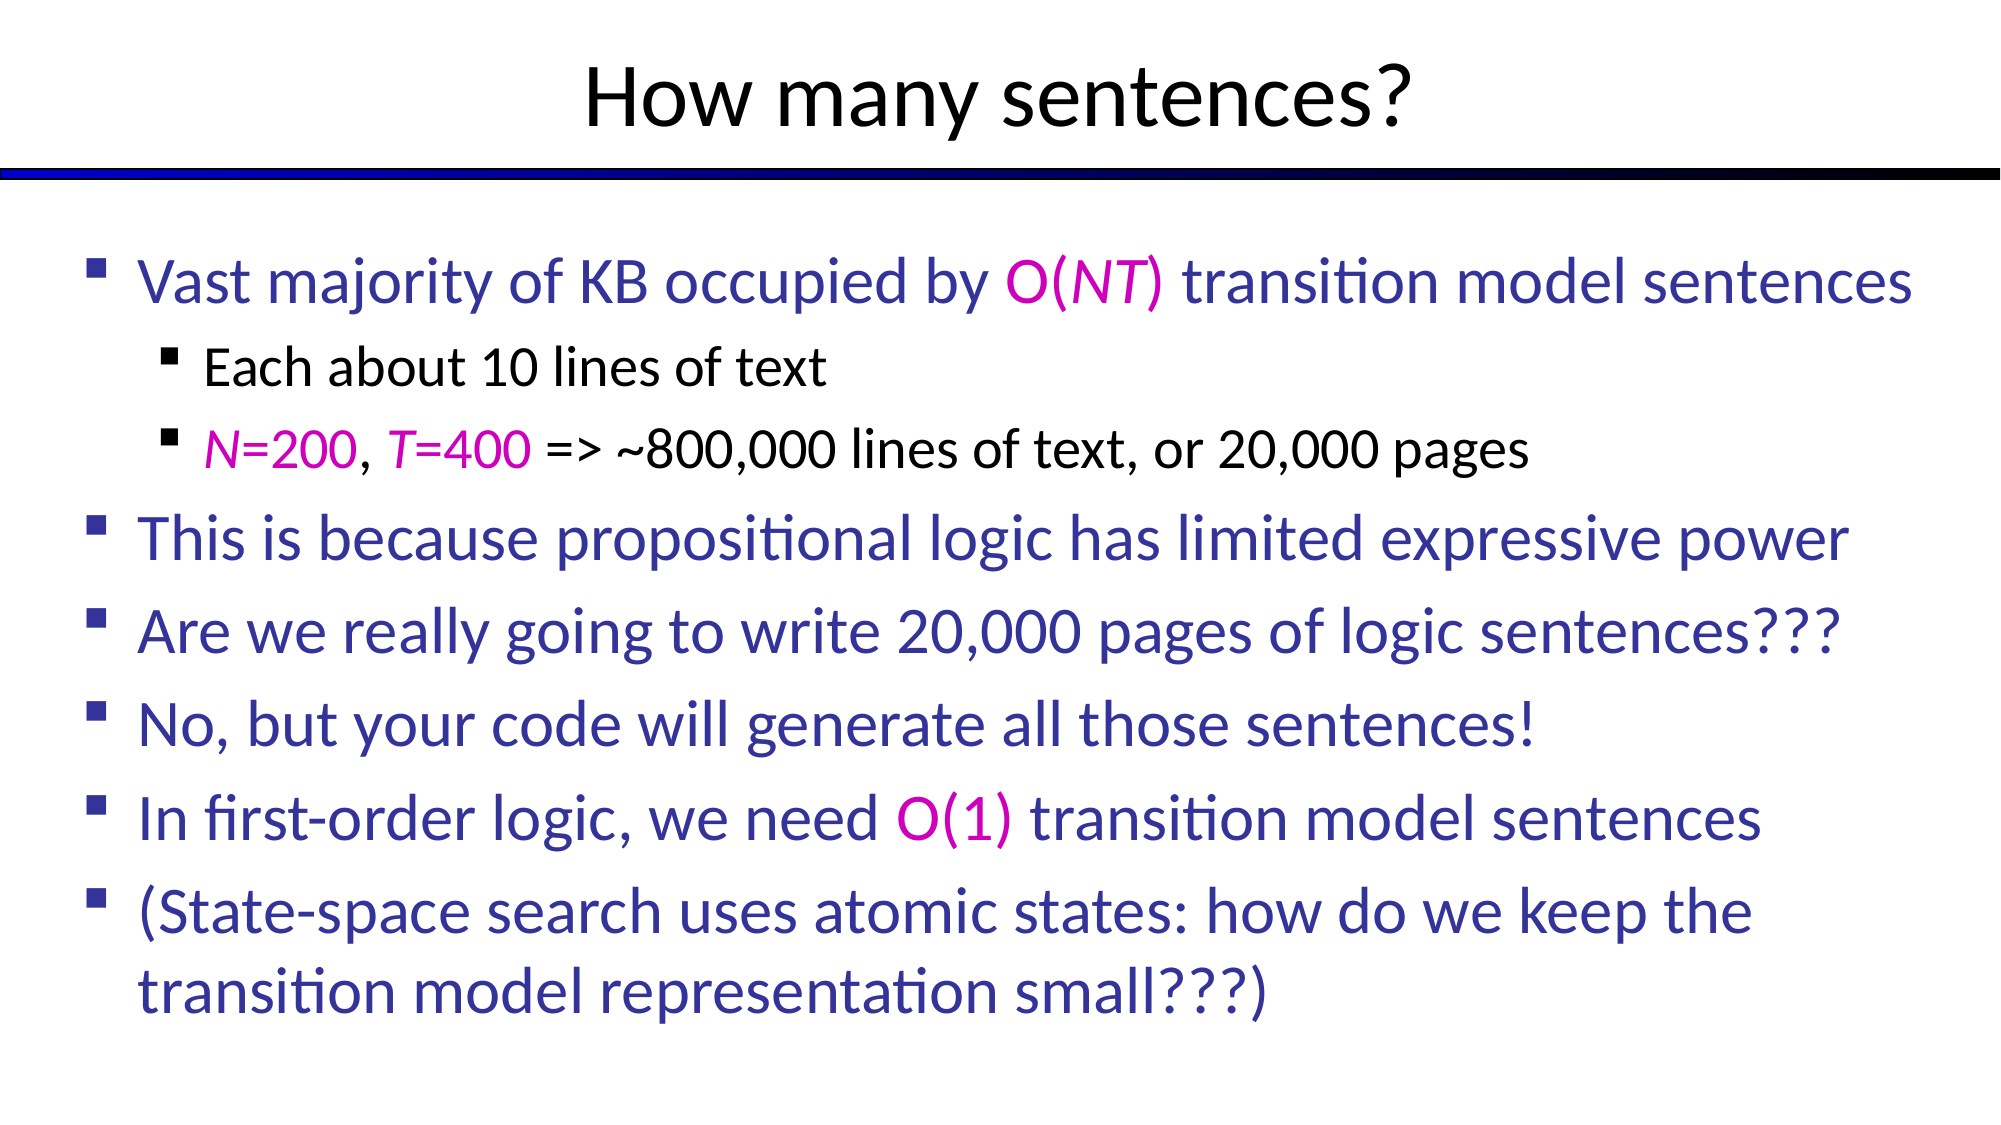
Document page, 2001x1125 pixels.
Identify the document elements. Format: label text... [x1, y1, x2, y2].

title How many sentences? [0, 0, 2000, 184]
list Vast majority of KB occupied by O(NT) transition model sentences Each about 10 lines of text N=200, T=400 => ~800,000 lines of text, or 20,000 pages This is because propositional logic has limited expressive power Are we really going to write 20,000 pages of logic sentences??? No, but your code will generate all those sentences! In first-order logic, we need O(1) transition model sentences (State-space search uses atomic states: how do we keep the transition model representation small???) [66, 228, 1985, 1006]
